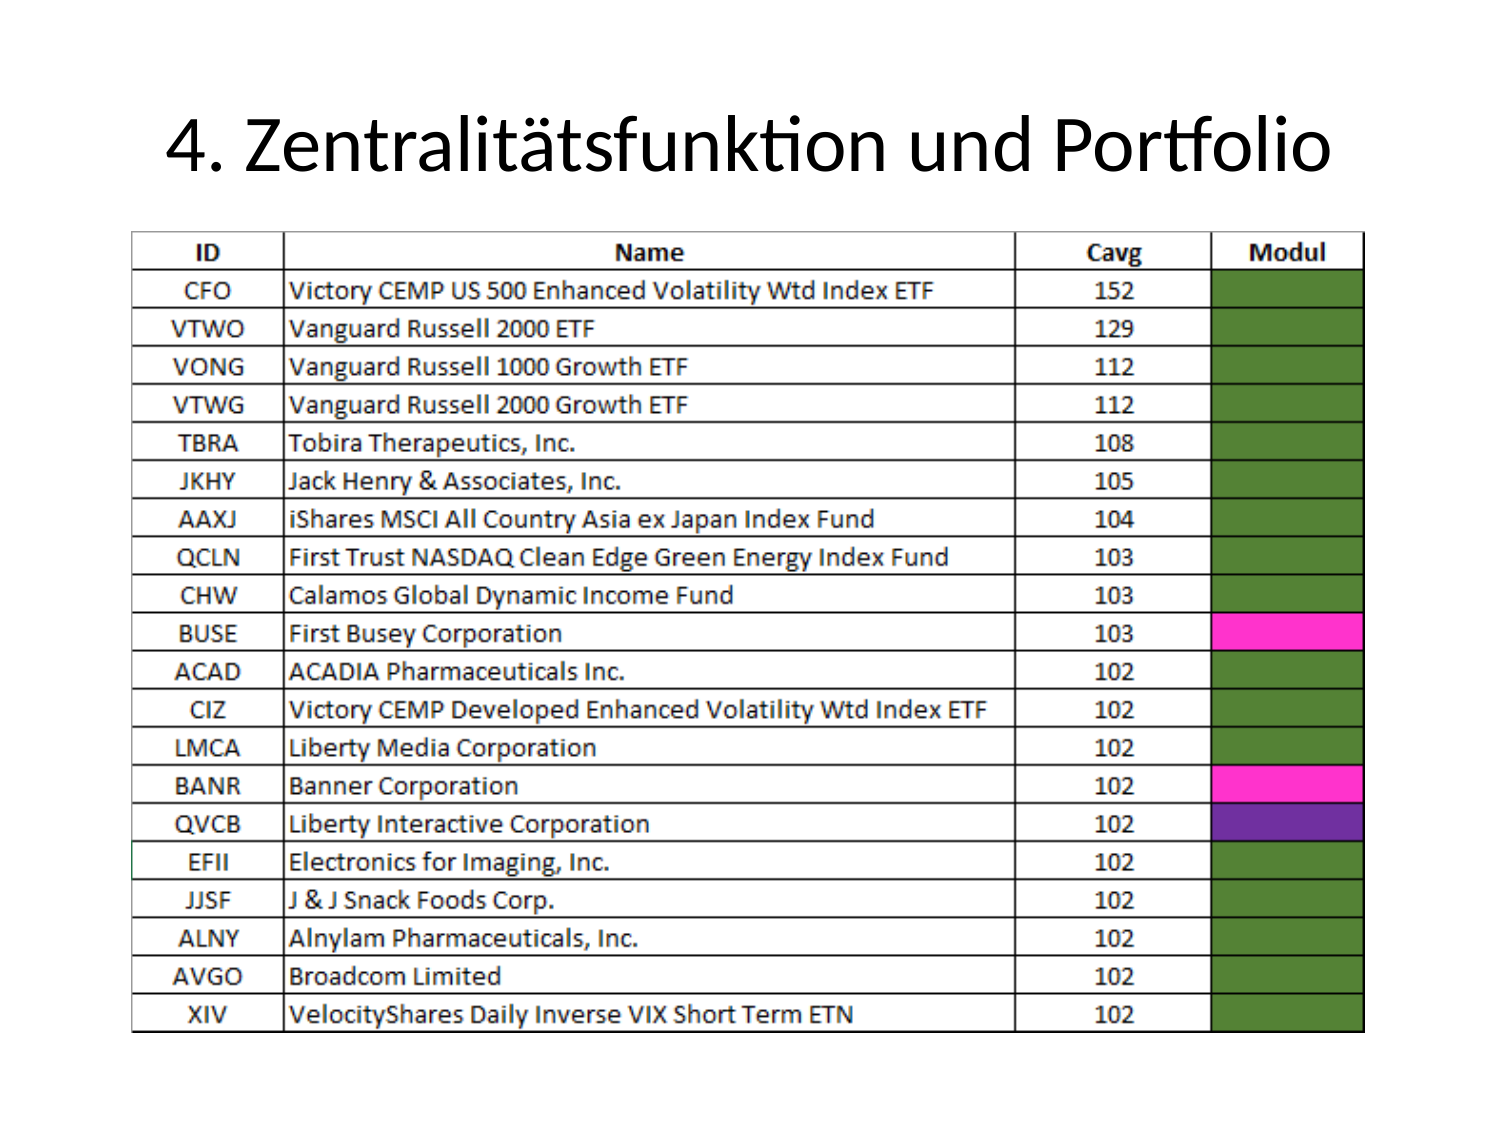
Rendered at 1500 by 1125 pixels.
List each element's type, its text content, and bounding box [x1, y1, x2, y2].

title 4. Zentralitätsfunktion und Portfolio [75, 45, 1425, 233]
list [130, 231, 1365, 1033]
